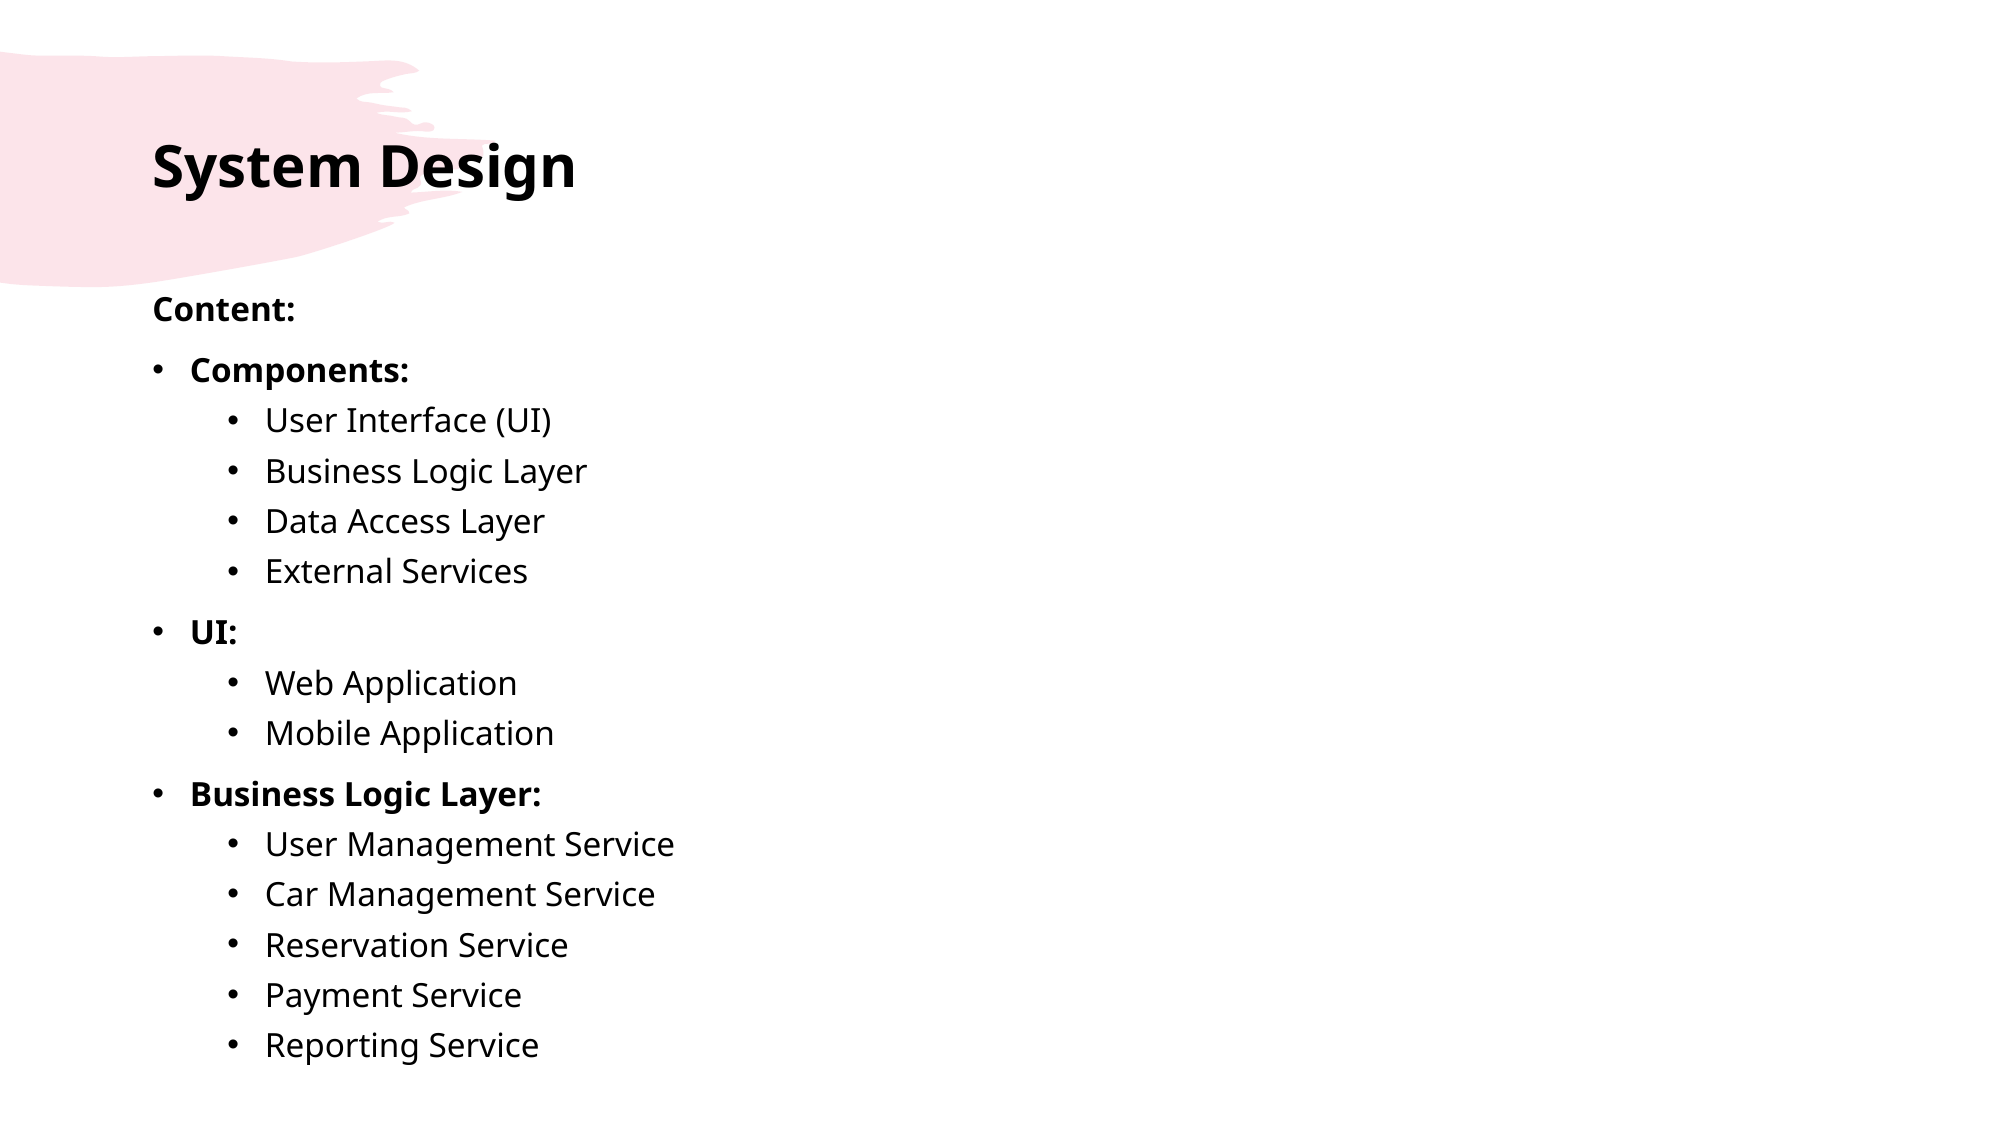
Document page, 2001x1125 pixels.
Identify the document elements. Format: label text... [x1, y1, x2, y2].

list Content: Components: User Interface (UI) Business Logic Layer Data Access Layer External Services UI: Web Application Mobile Application Business Logic Layer: User Management Service Car Management Service Reservation Service Payment Service Reporting Service [137, 281, 1863, 964]
title System Design [137, 59, 1863, 278]
